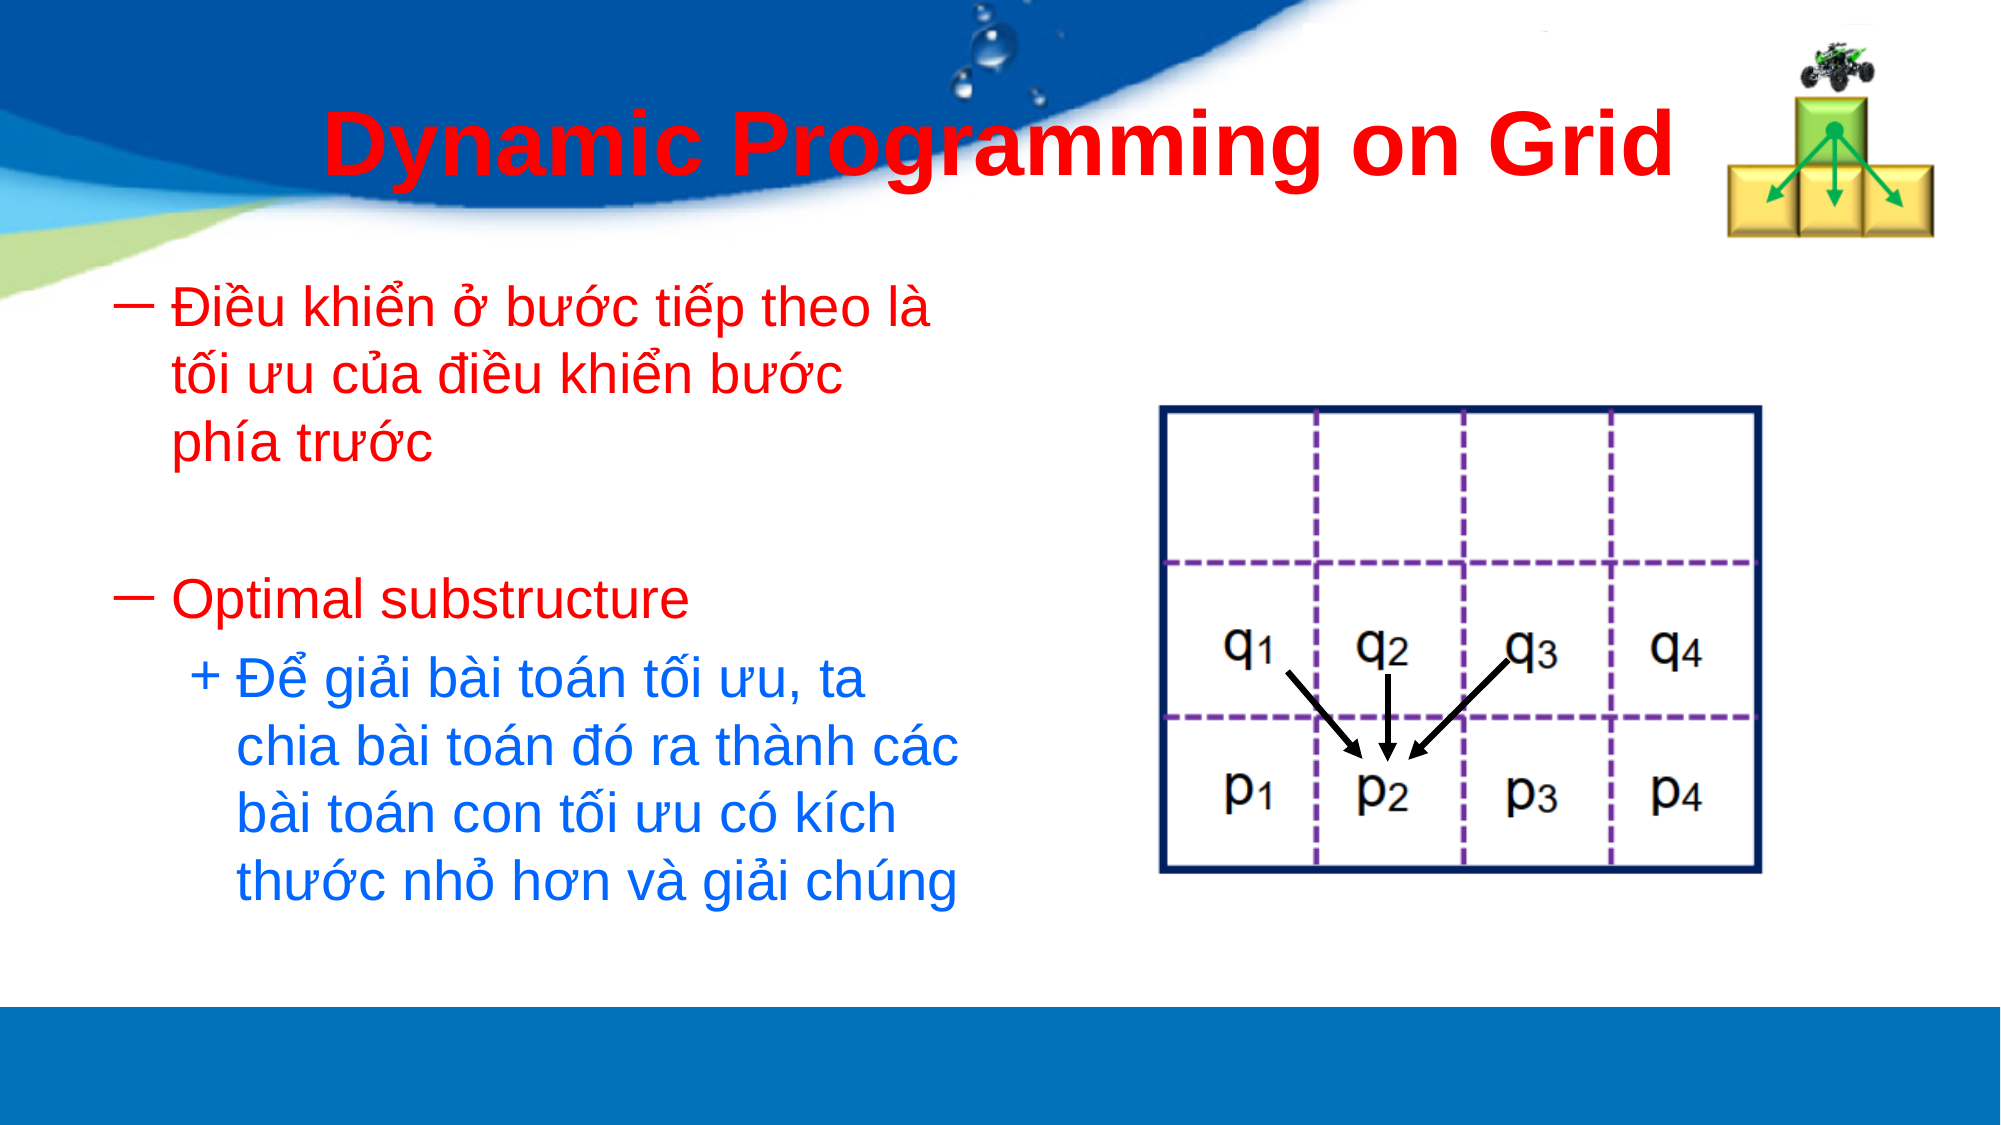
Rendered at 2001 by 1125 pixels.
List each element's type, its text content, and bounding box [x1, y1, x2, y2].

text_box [1287, 671, 1363, 760]
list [1138, 382, 1779, 885]
title Dynamic Programming on Grid [99, 45, 1707, 233]
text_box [1408, 659, 1509, 760]
picture [0, 0, 2001, 1125]
